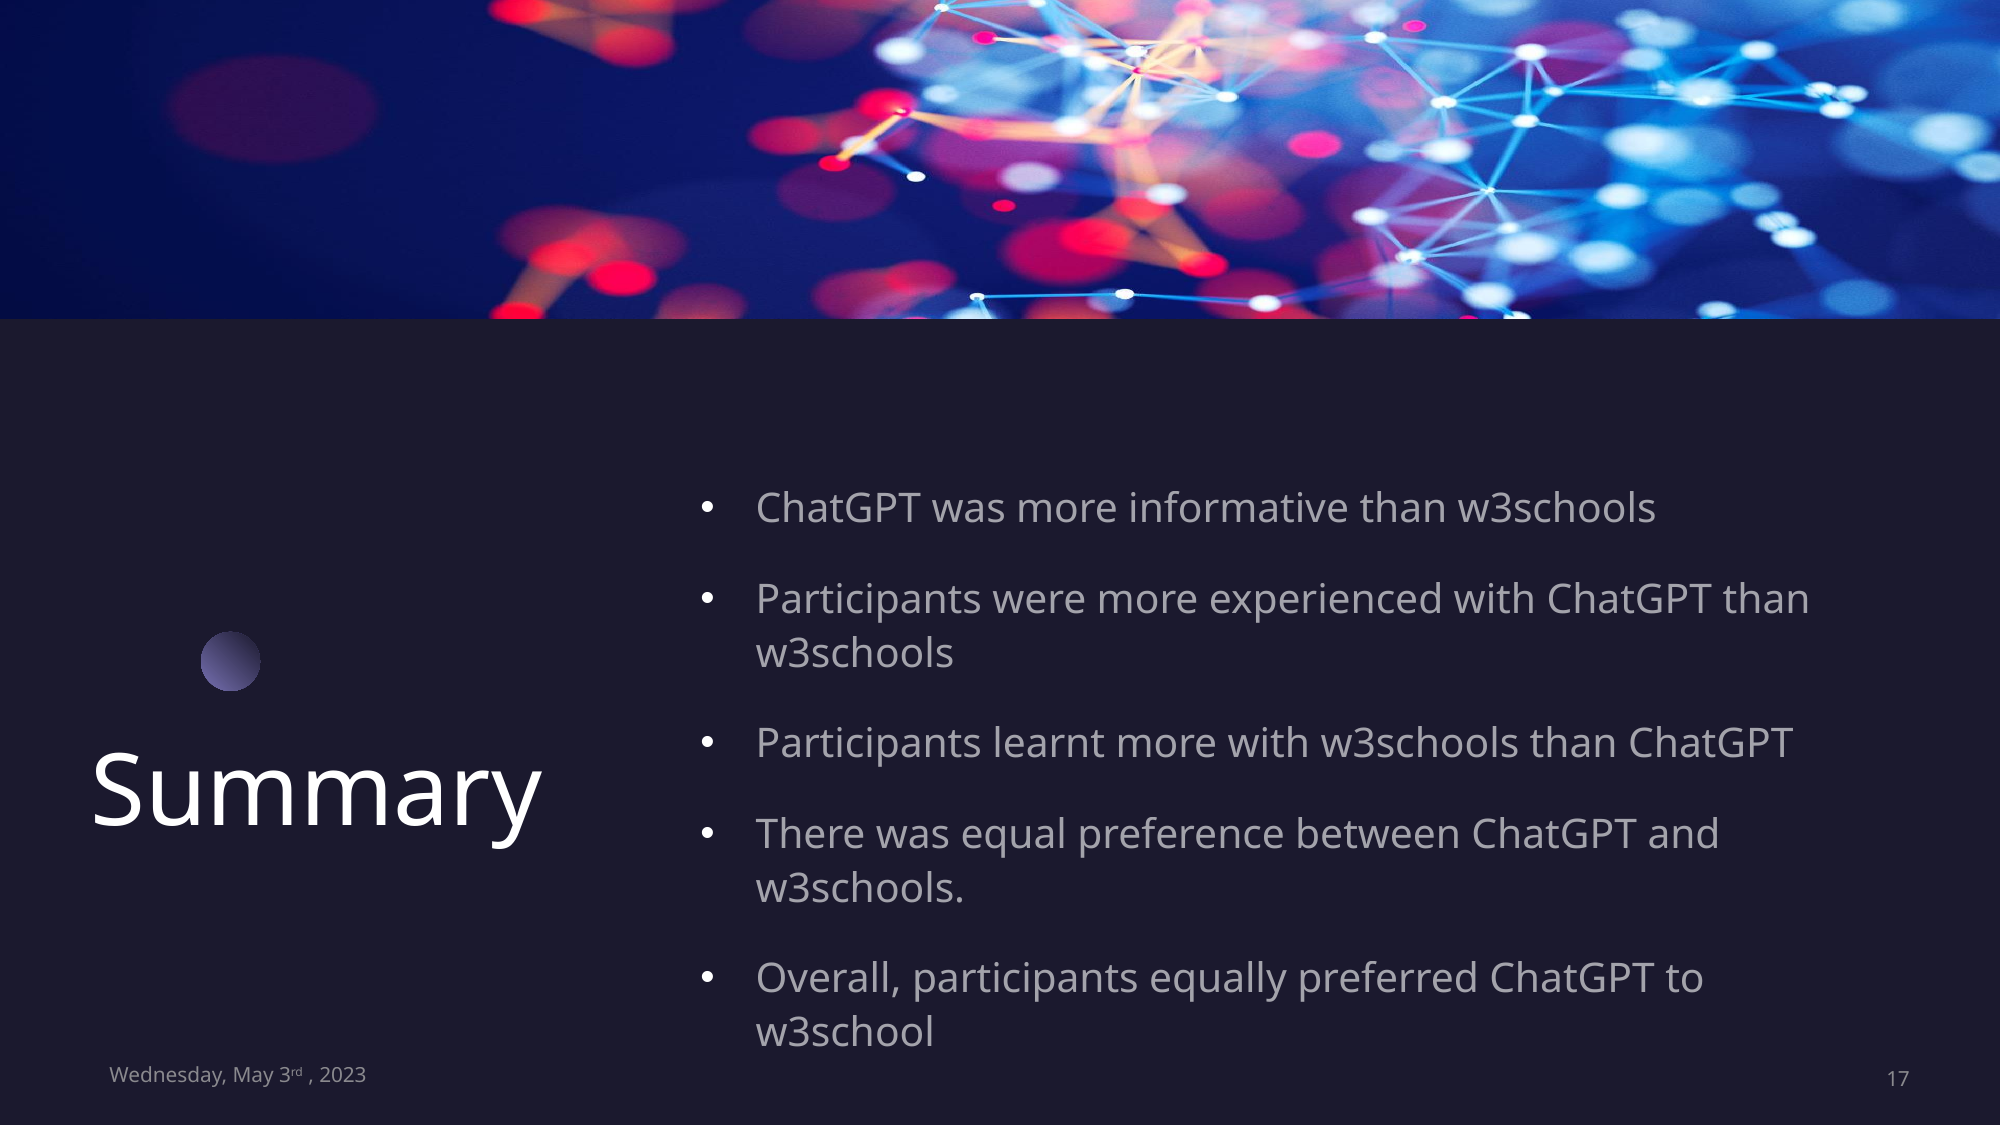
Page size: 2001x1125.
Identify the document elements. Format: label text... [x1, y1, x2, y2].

picture [0, 0, 2000, 319]
title Summary [90, 739, 700, 996]
list ChatGPT was more informative than w3schools Participants were more experienced with ChatGPT than w3schools Participants learnt more with w3schools than ChatGPT There was equal preference between ChatGPT and w3schools. Overall, participants equally preferred ChatGPT to w3school [700, 476, 1884, 1058]
slide_number 17 [1632, 1067, 1910, 1093]
text_box Wednesday, May 3rd , 2023 [109, 1061, 541, 1087]
